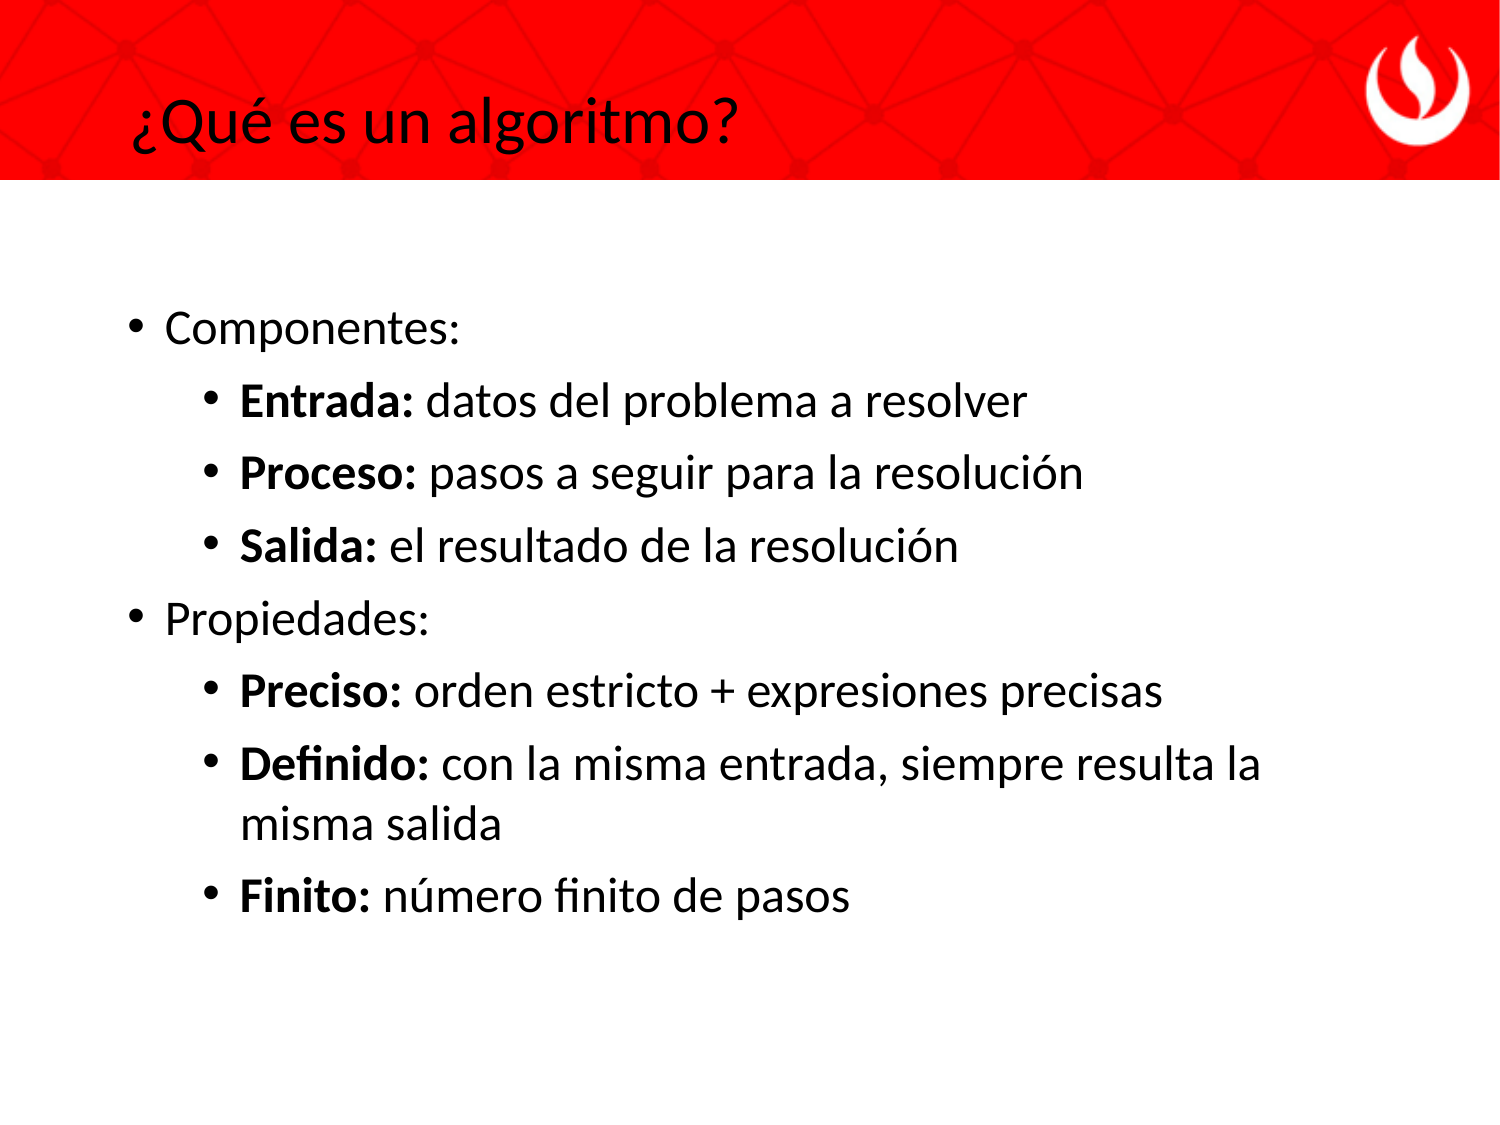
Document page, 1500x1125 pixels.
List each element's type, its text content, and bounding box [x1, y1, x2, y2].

text_box Componentes: Entrada: datos del problema a resolver Proceso: pasos a seguir para la resolución Salida: el resultado de la resolución Propiedades: Preciso: orden estricto + expresiones precisas Definido: con la misma entrada, siempre resulta la misma salida Finito: número finito de pasos [112, 287, 1412, 991]
text_box ¿Qué es un algoritmo? [114, 68, 757, 164]
picture [0, 0, 1500, 180]
